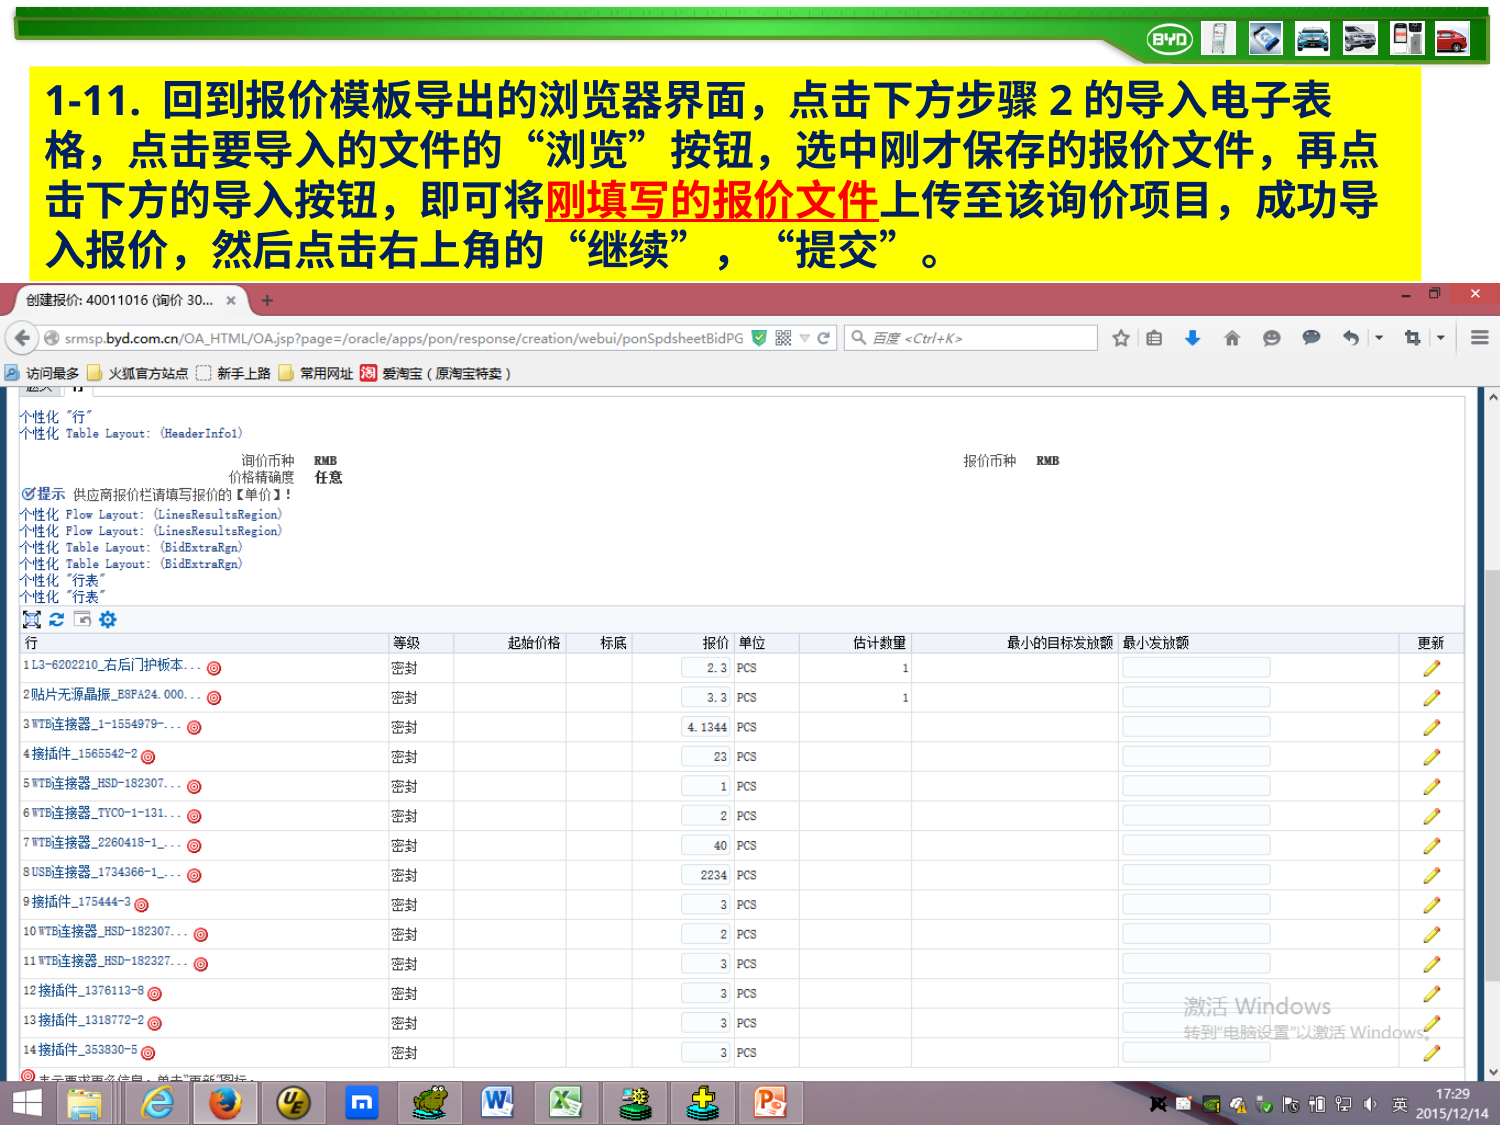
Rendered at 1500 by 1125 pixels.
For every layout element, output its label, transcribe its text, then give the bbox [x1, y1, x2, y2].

picture [1392, 23, 1423, 54]
picture [1437, 23, 1469, 54]
picture [1345, 23, 1376, 54]
text_box 1-11. 回到报价模板导出的浏览器界面，点击下方步骤2的导入电子表格，点击要导入的文件的“浏览”按钮，选中刚才保存的报价文件，再点击下方的导入按钮，即可将刚填写的报价文件上传至该询价项目，成功导入报价，然后点击右上角的“继续”，“提交”。 [29, 66, 1422, 281]
picture [1250, 23, 1281, 54]
picture [1297, 23, 1329, 54]
picture [1139, 19, 1199, 59]
picture [1203, 23, 1234, 54]
picture [0, 283, 1500, 1125]
